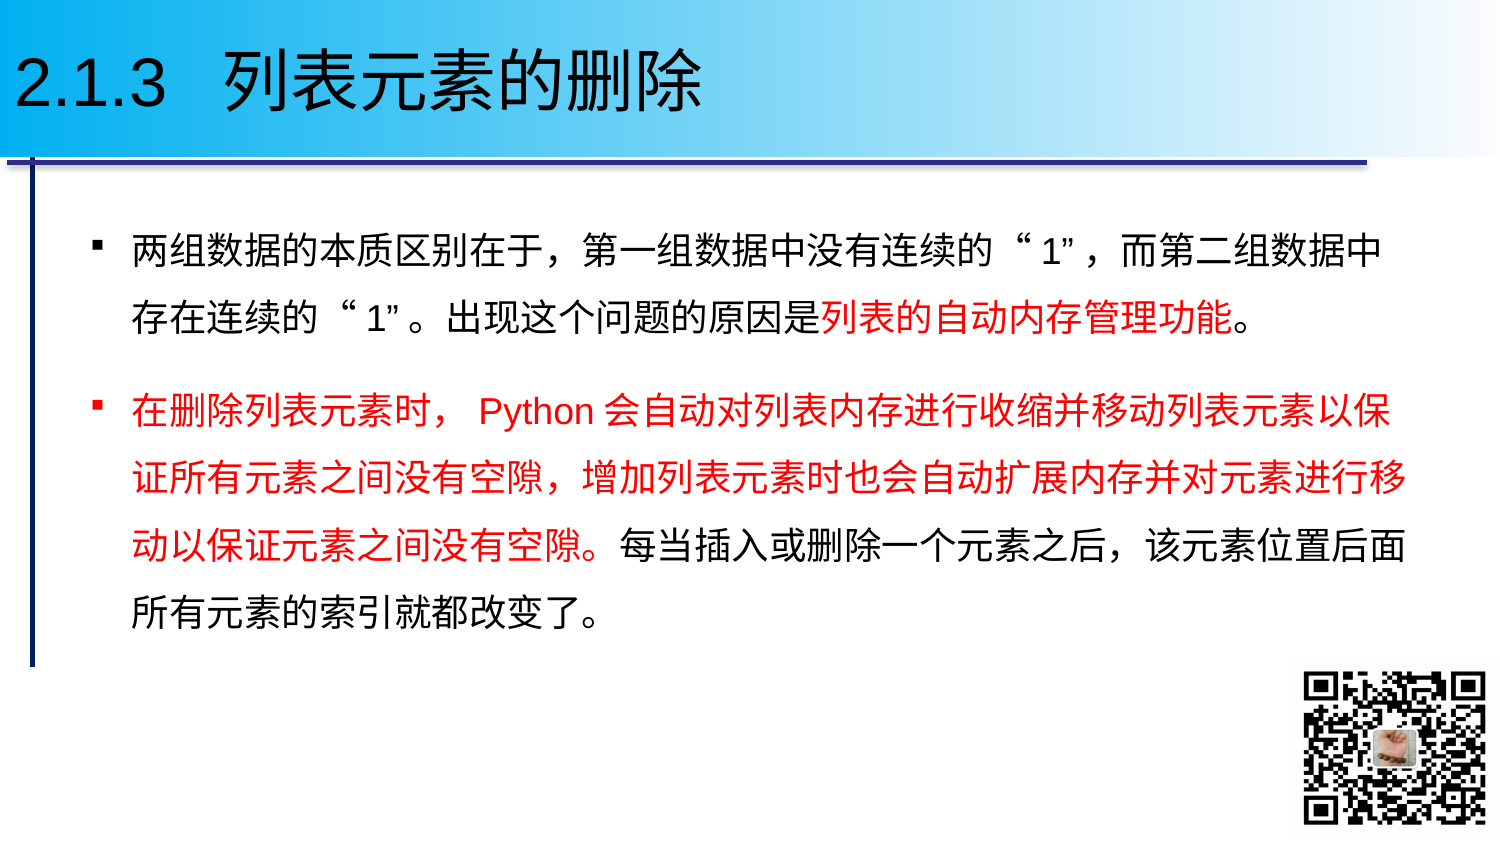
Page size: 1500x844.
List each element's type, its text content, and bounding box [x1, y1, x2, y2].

picture [1289, 659, 1500, 837]
title 2.1.3 列表元素的删除 [0, 0, 1497, 158]
list 两组数据的本质区别在于，第一组数据中没有连续的“1”，而第二组数据中存在连续的“1”。出现这个问题的原因是列表的自动内存管理功能。 在删除列表元素时，Python会自动对列表内存进行收缩并移动列表元素以保证所有元素之间没有空隙，增加列表元素时也会自动扩展内存并对元素进行移动以保证元素之间没有空隙。每当插入或删除一个元素之后，该元素位置后面所有元素的索引就都改变了。 [74, 196, 1426, 755]
